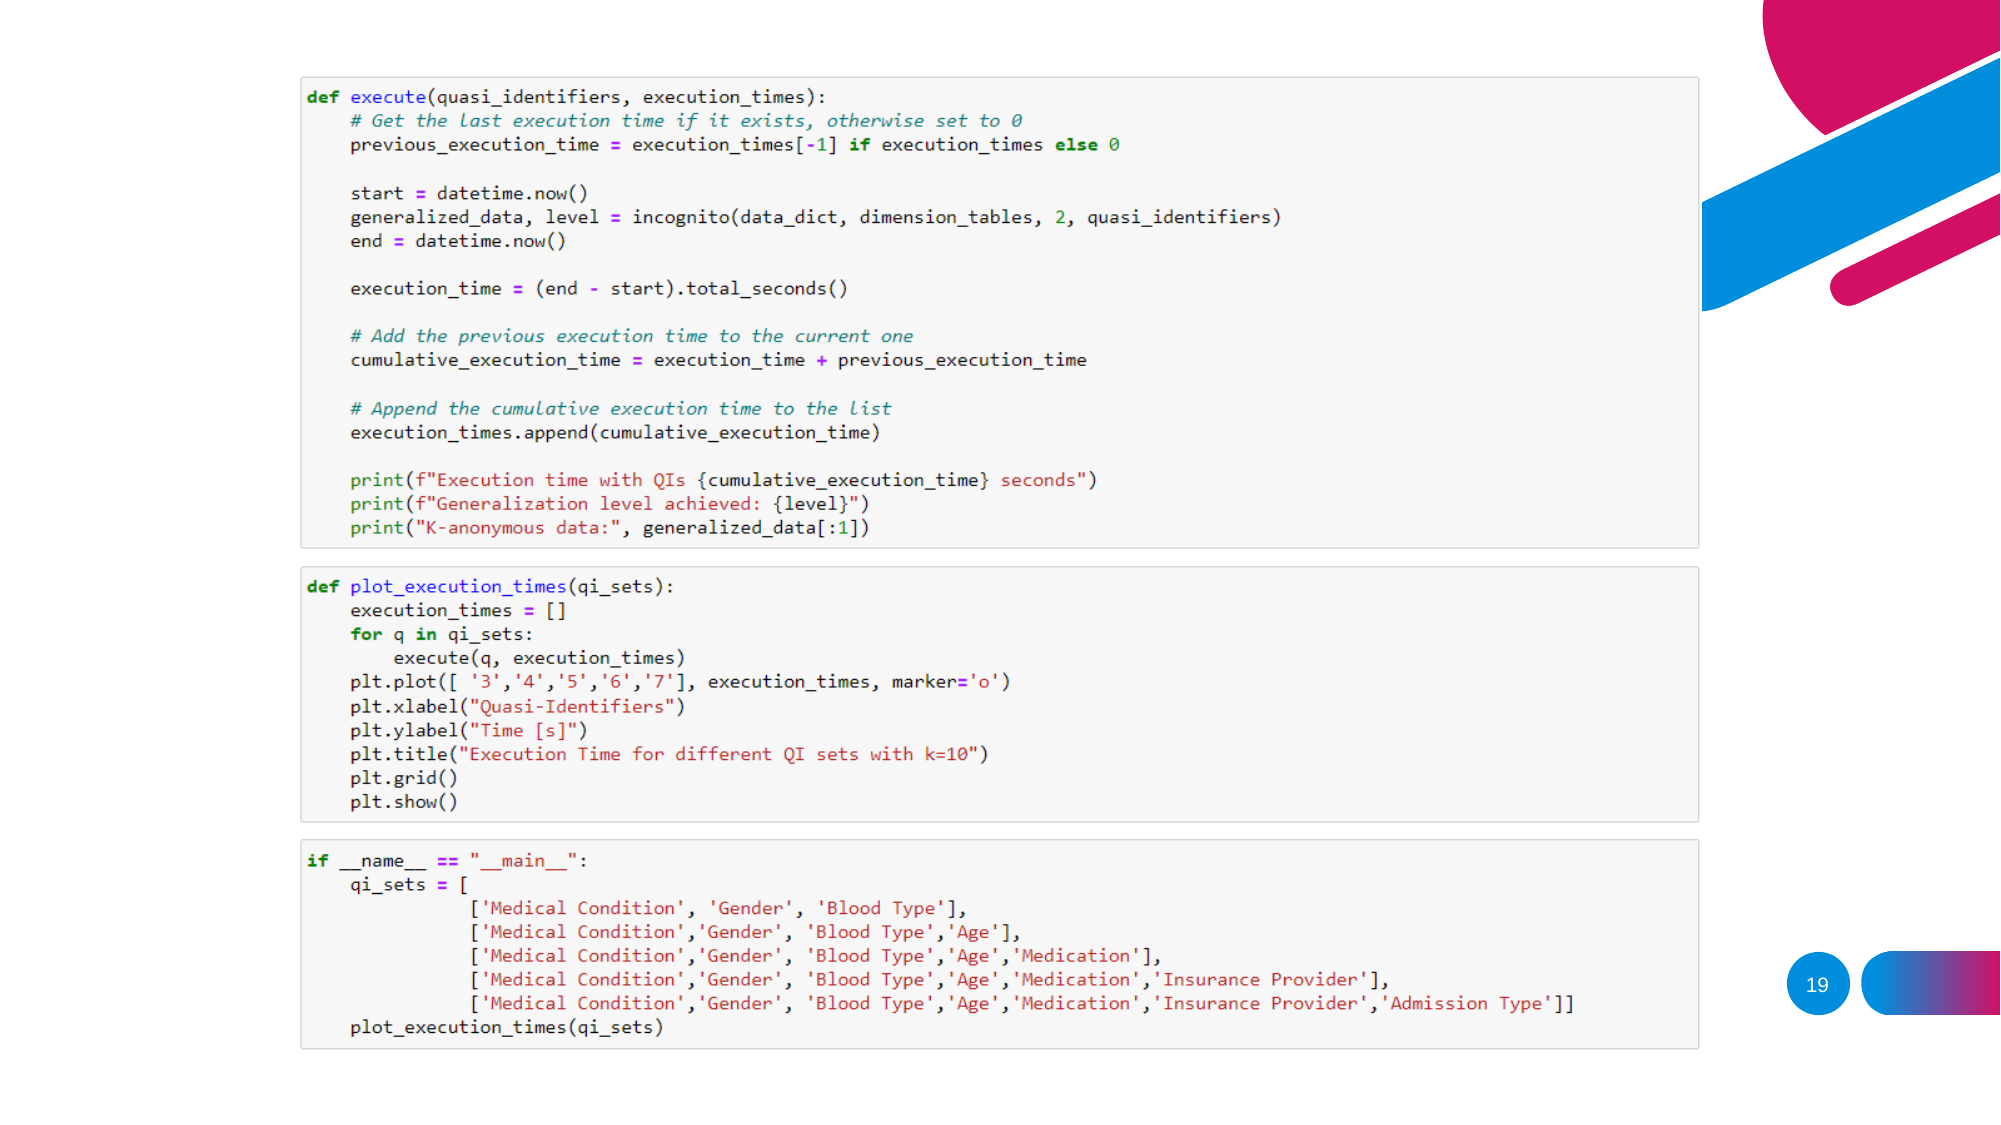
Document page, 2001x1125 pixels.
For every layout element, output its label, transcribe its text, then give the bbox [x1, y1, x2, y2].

slide_number 19 [1772, 954, 1863, 1015]
picture [298, 73, 1702, 1052]
